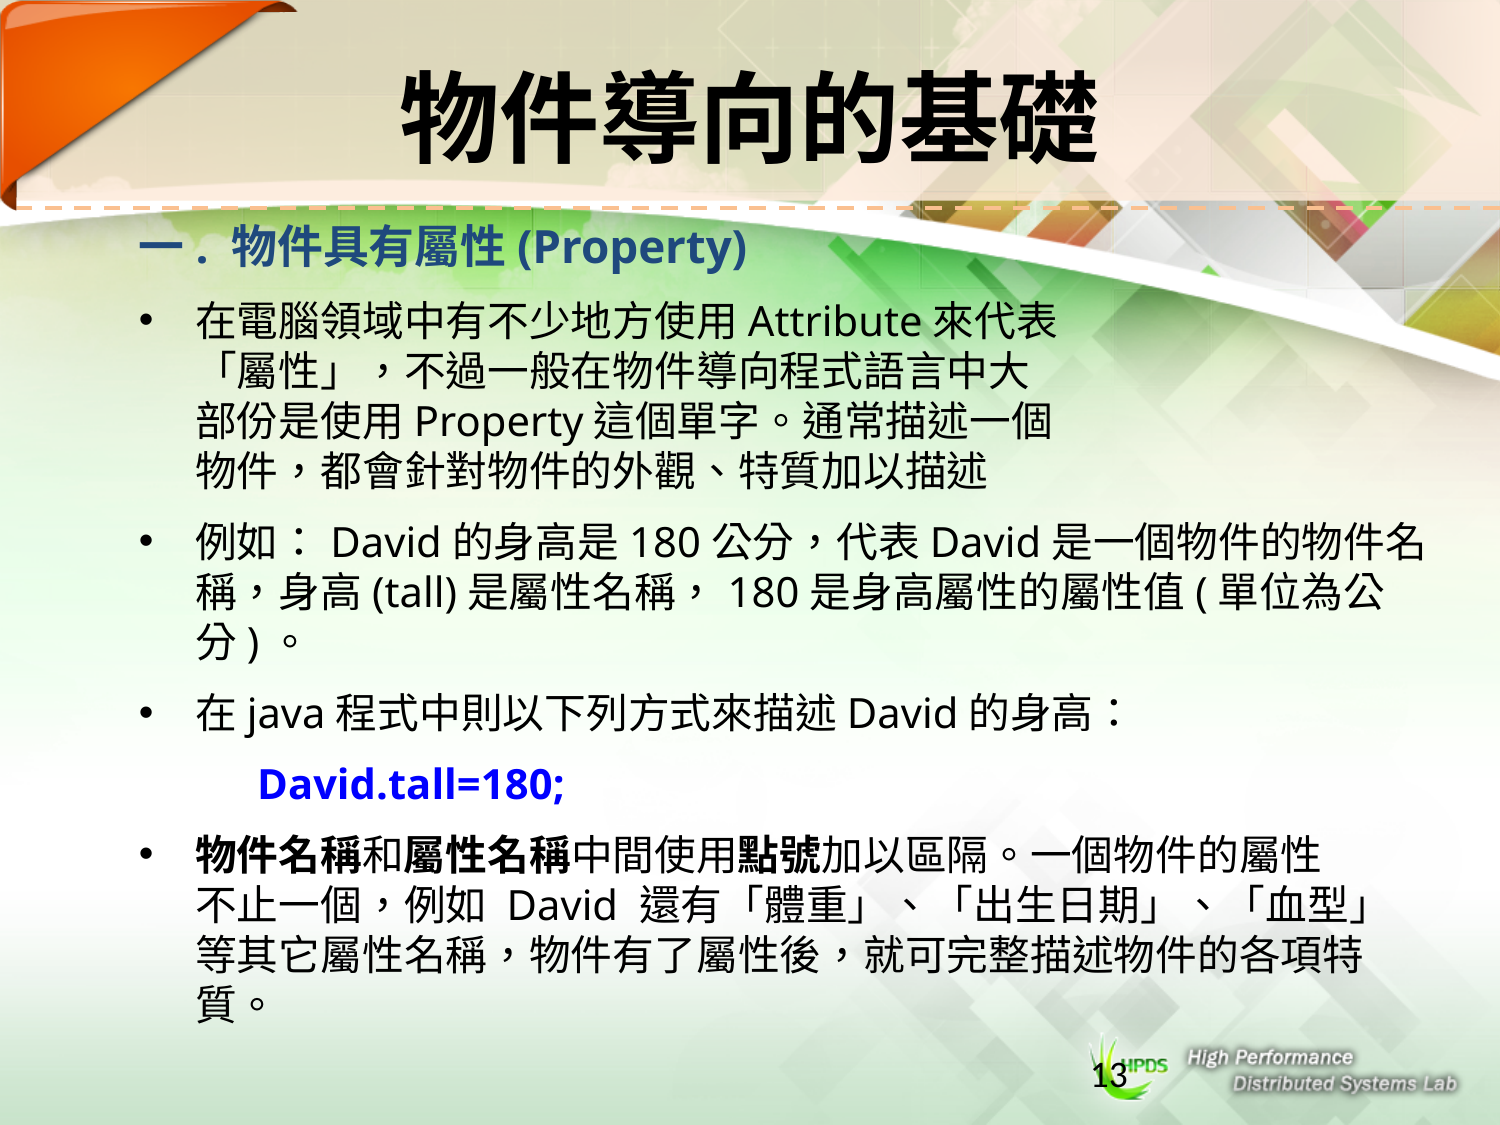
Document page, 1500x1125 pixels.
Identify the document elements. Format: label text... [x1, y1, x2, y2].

text_box [311, 0, 1500, 203]
text_box 物件導向的基礎 [312, 48, 1436, 183]
slide_number 13 [1074, 1059, 1425, 1103]
text_box 一. 物件具有屬性(Property) 在電腦領域中有不少地方使用Attribute來代表 「屬性」，不過一般在物件導向程式語言中大 部份是使用Property這個單字。通常描述一個 物件，都會針對物件的外觀、特質加以描述 例如：David的身高是180公分，代表David是一個物件的物件名 稱，身高(tall)是屬性名稱，180是身高屬性的屬性值(單位為公分)。 在java程式中則以下列方式來描述David的身高： David.tall=180; 物件名稱和屬性名稱中間使用點號加以區隔。一個物件的屬性 不止一個，例如 David 還有「體重」、「出生日期」、「血型」 等其它屬性名稱，物件有了屬性後，就可完整描述物件的各項特 質。 [123, 220, 1474, 1059]
picture [0, 0, 1500, 1125]
